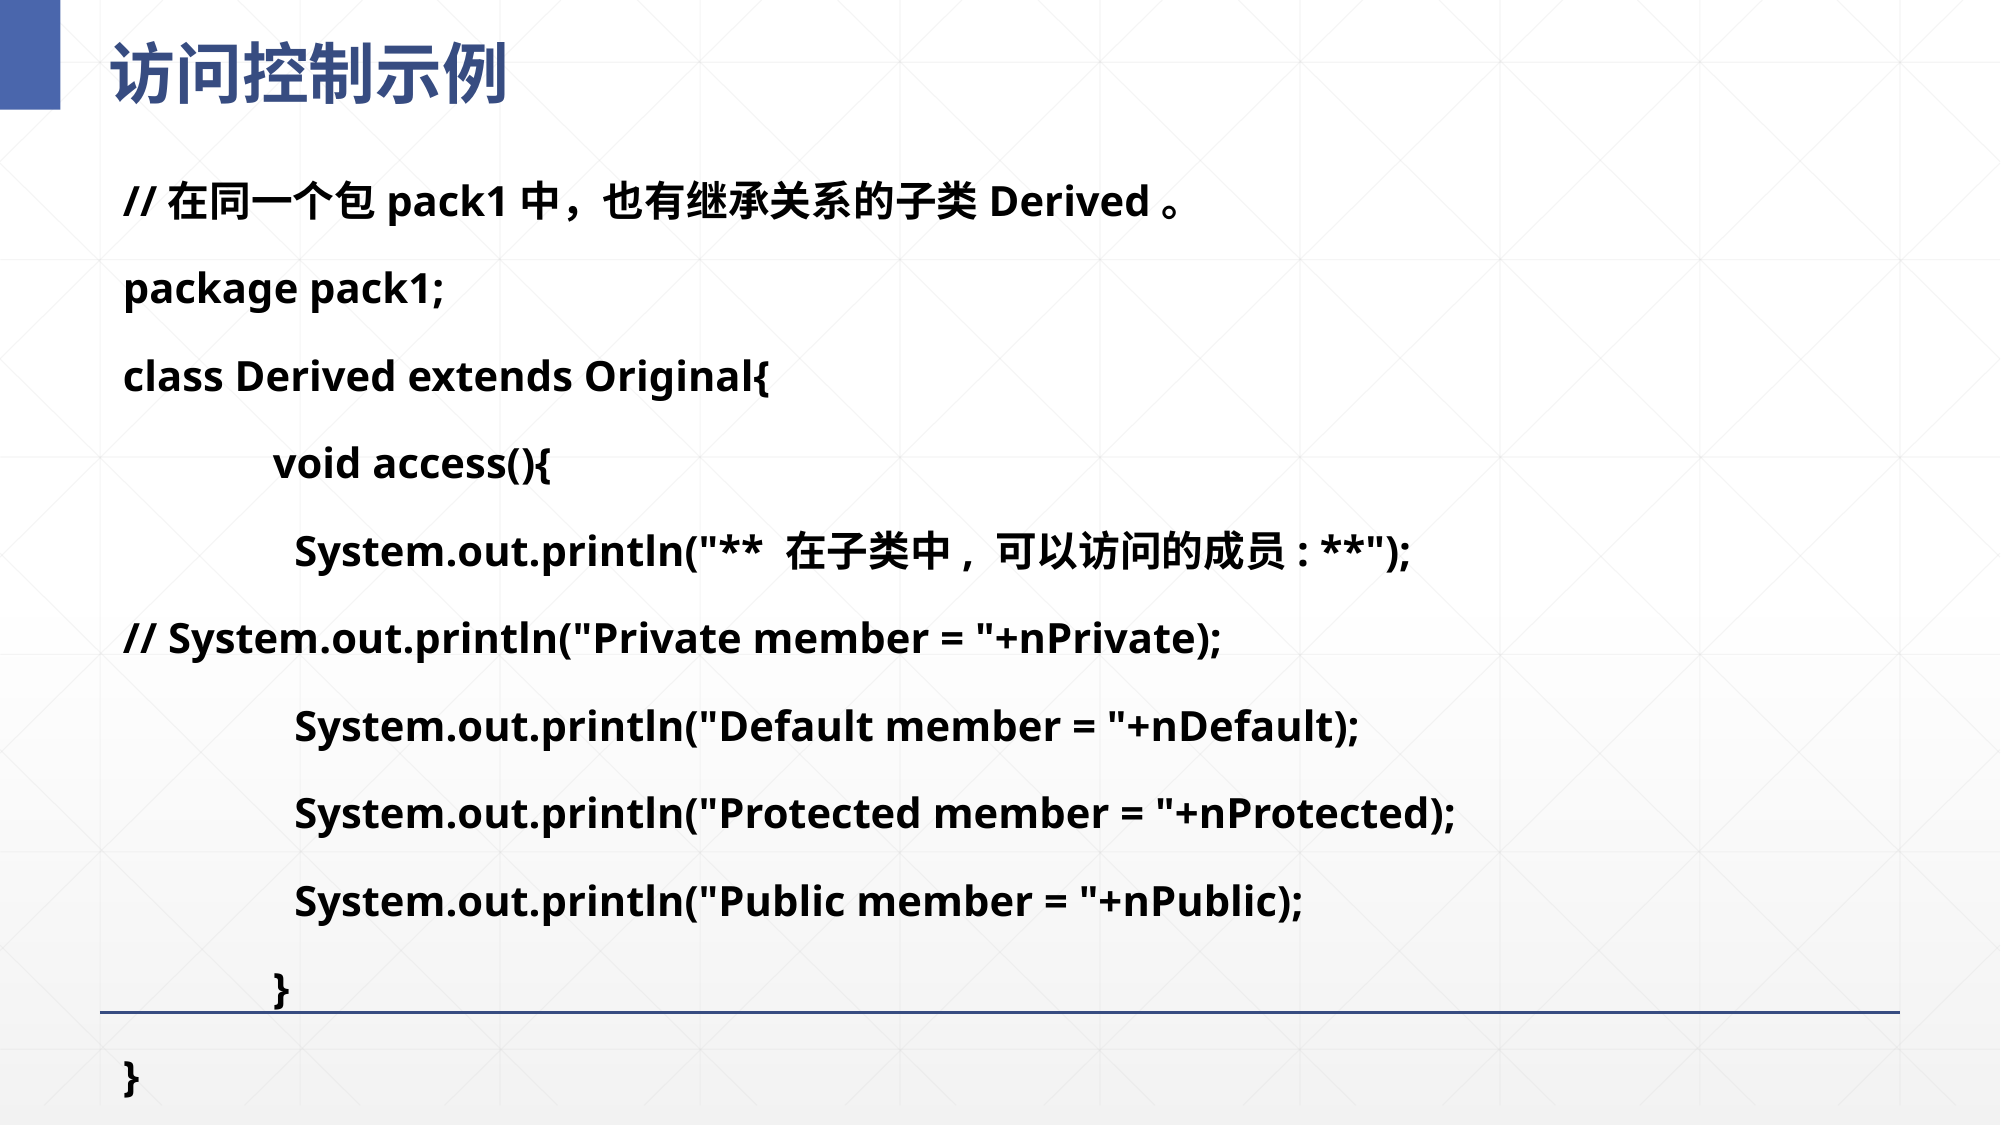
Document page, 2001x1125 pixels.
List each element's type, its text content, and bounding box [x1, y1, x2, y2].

list //在同一个包pack1中，也有继承关系的子类Derived。 package pack1; class Derived extends Original{ void access(){ System.out.println("** 在子类中, 可以访问的成员: **"); // System.out.println("Private member = "+nPrivate); System.out.println("Default member = "+nDefault); System.out.println("Protected member = "+nProtected); System.out.println("Public member = "+nPublic); } } [108, 167, 1870, 996]
title 访问控制示例 [93, 0, 948, 110]
